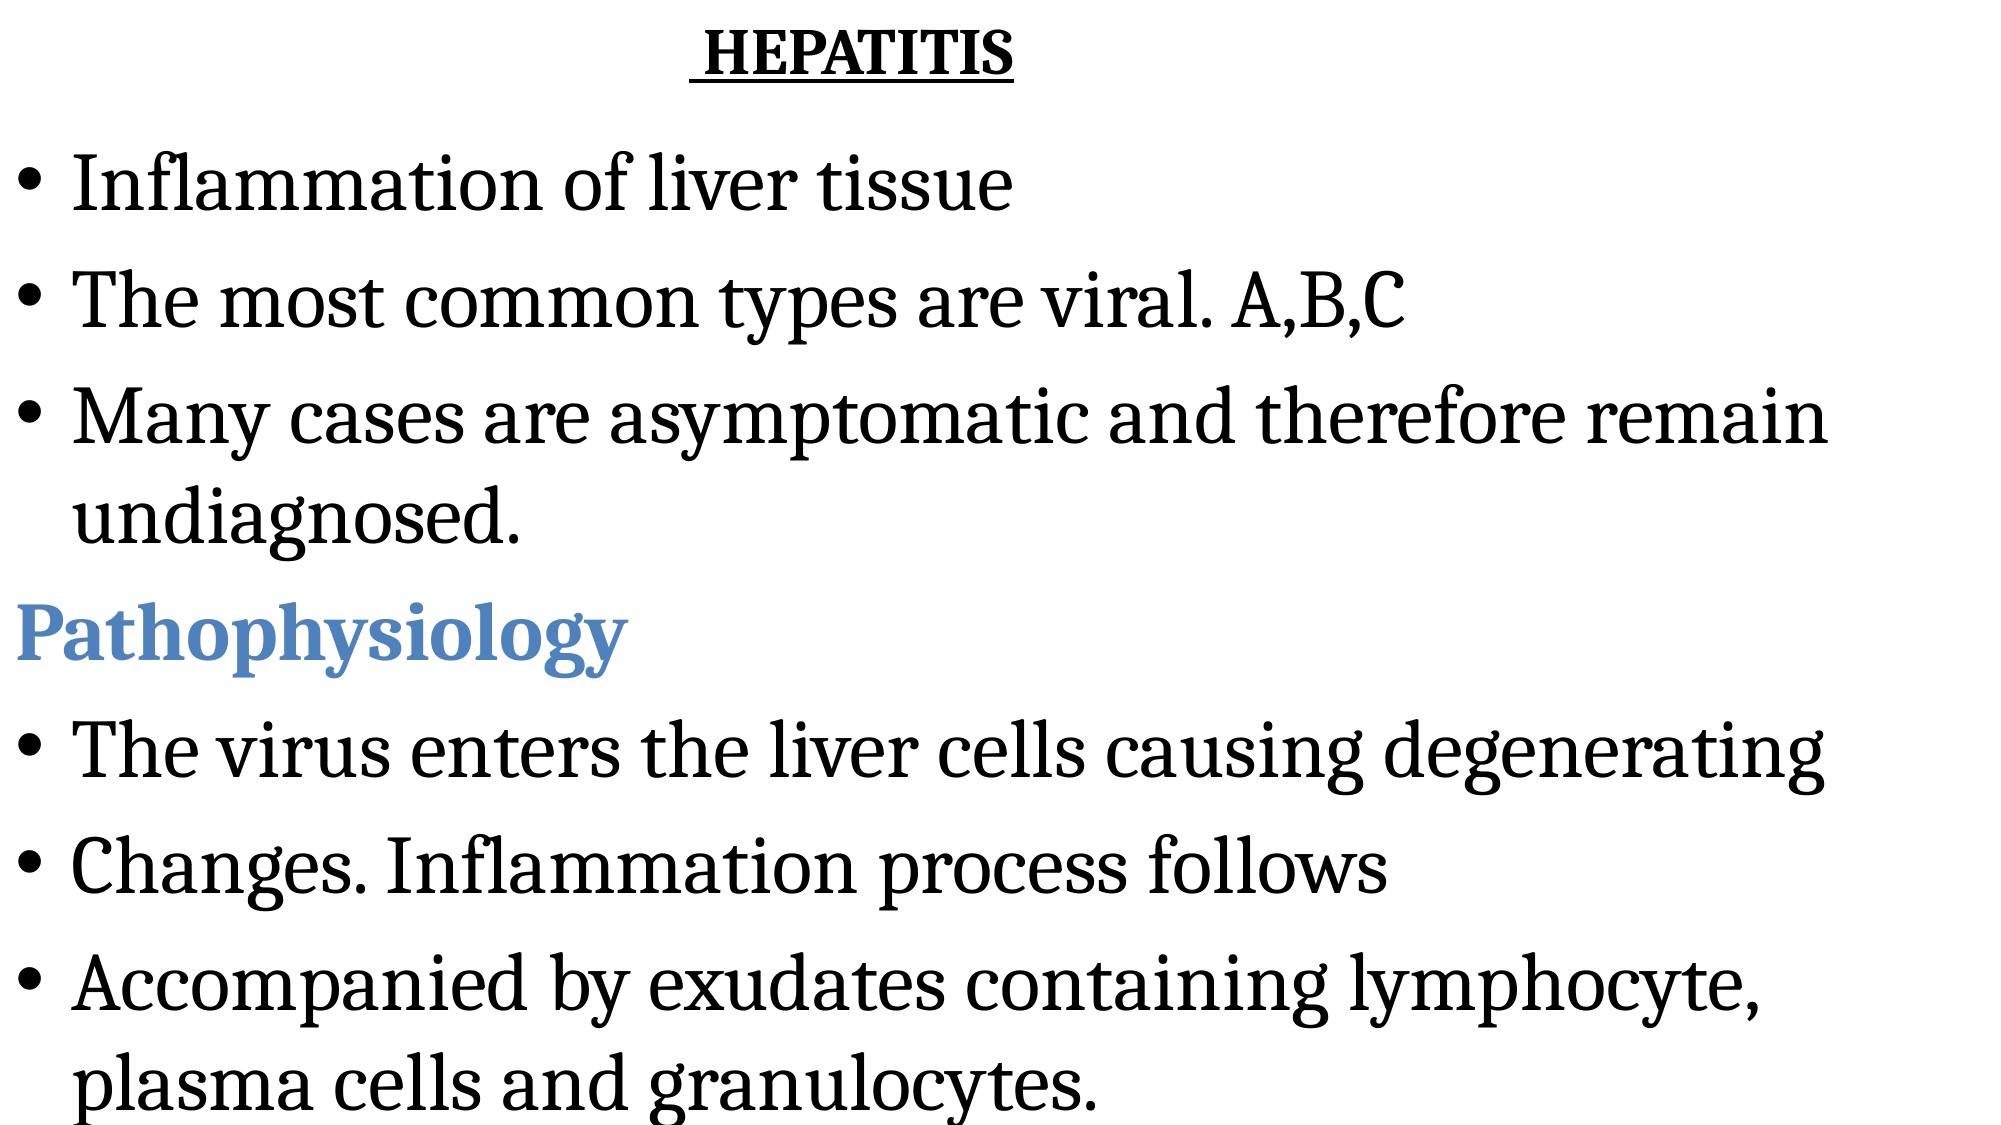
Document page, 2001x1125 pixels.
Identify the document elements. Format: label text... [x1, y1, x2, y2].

list Inflammation of liver tissue The most common types are viral. A,B,C Many cases are asymptomatic and therefore remain undiagnosed. Pathophysiology The virus enters the liver cells causing degenerating Changes. Inflammation process follows Accompanied by exudates containing lymphocyte, plasma cells and granulocytes. [0, 119, 2000, 1035]
title HEPATITIS [54, 0, 1649, 119]
